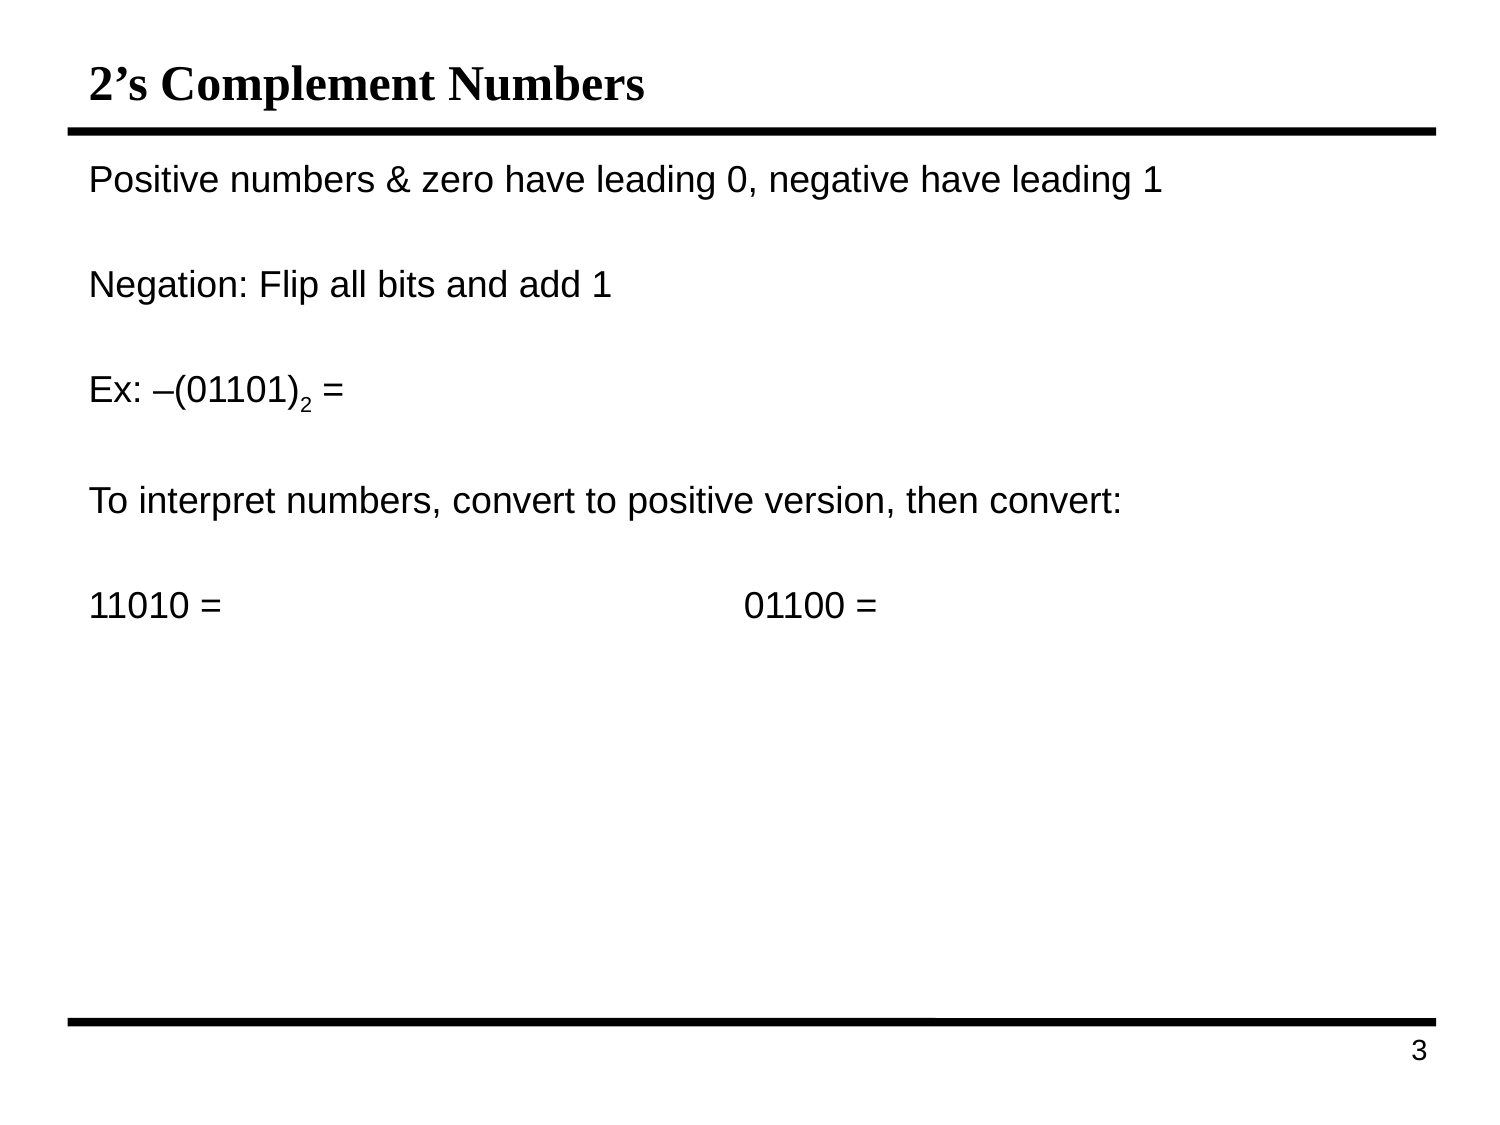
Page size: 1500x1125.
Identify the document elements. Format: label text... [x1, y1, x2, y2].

title 2’s Complement Numbers [73, 36, 1431, 124]
slide_number 41 [1134, 1023, 1443, 1099]
list Positive numbers & zero have leading 0, negative have leading 1 Negation: Flip all bits and add 1 Ex: –(01101)2 = To interpret numbers, convert to positive version, then convert: 11010 = 01100 = [73, 148, 1431, 1012]
